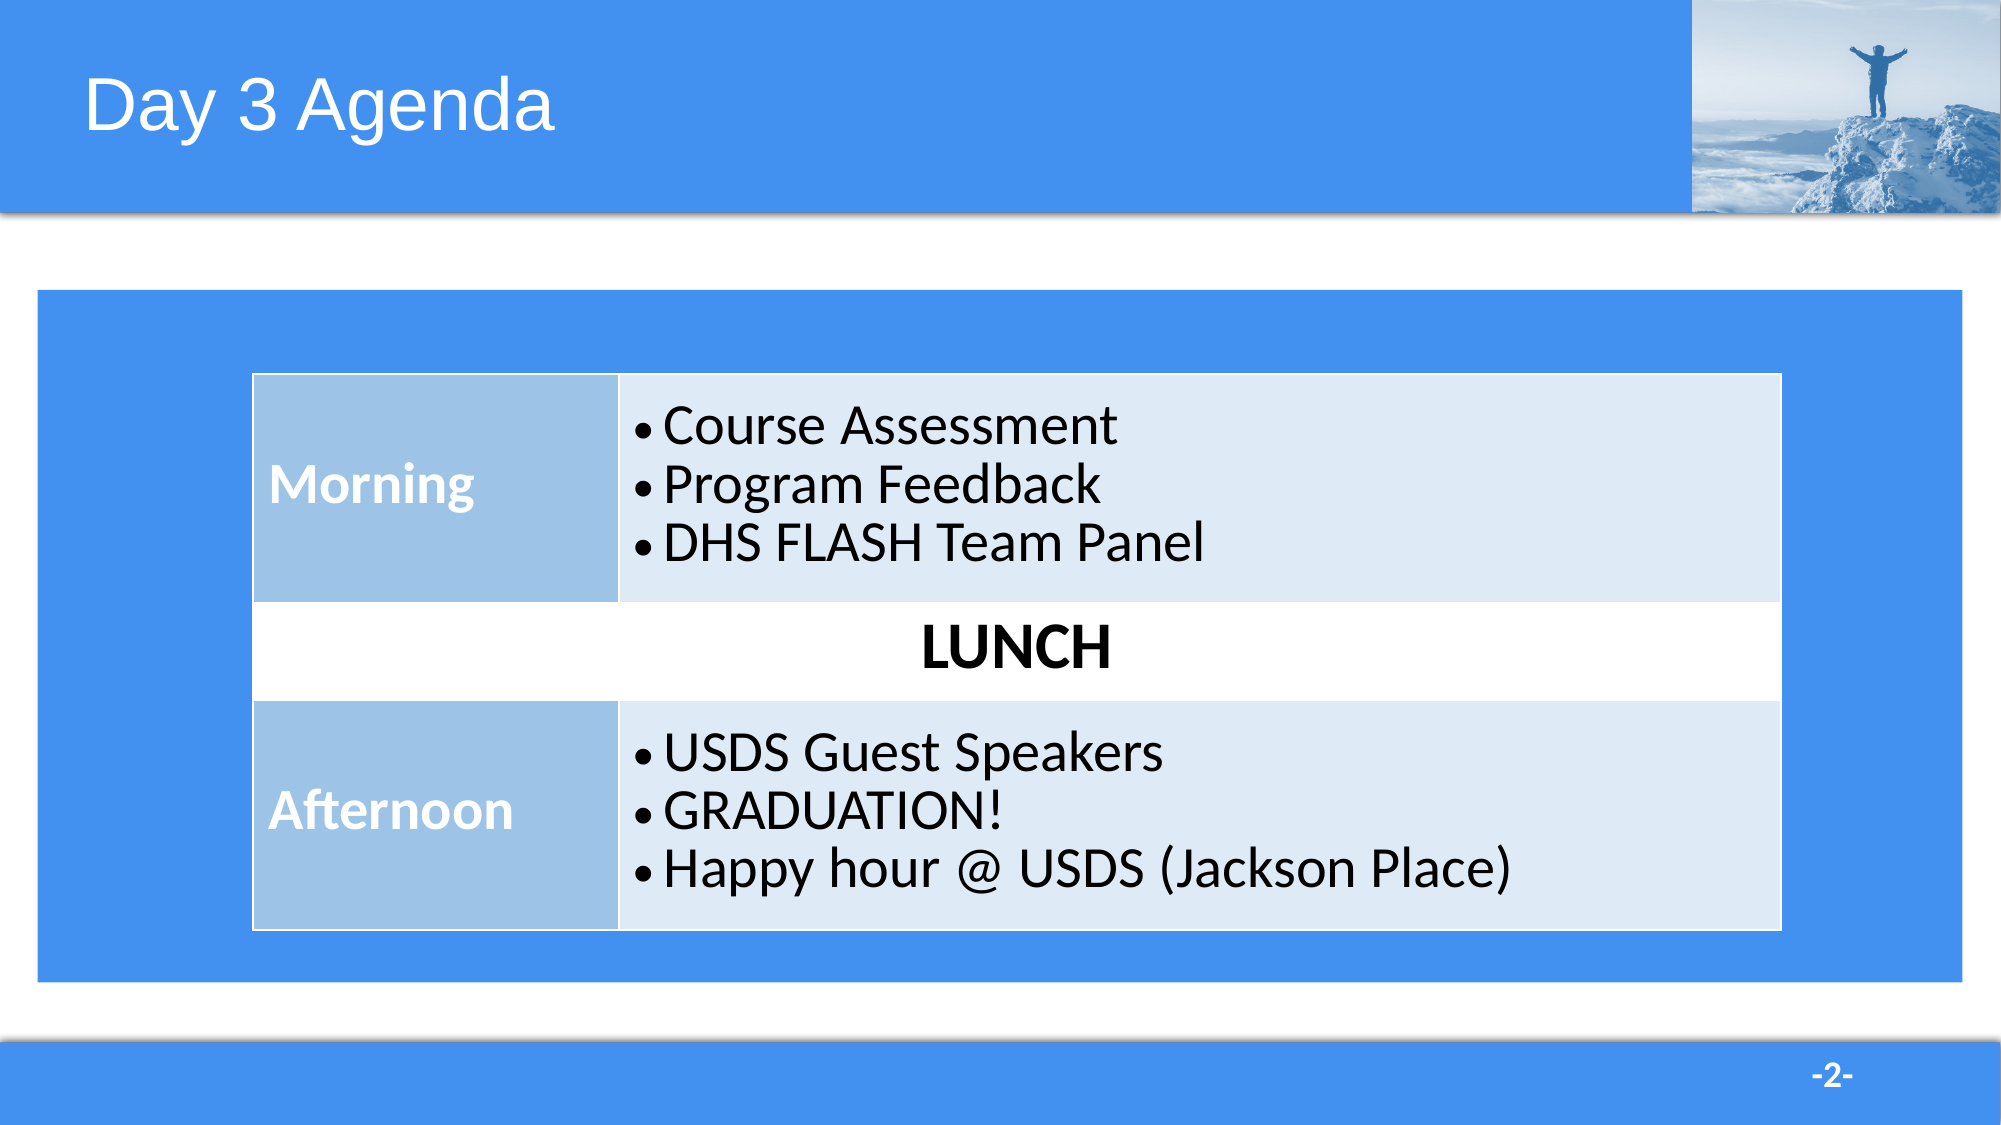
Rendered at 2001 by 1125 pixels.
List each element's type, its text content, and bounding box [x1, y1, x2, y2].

table_header Morning [254, 375, 618, 602]
title Day 3 Agenda [68, 0, 1932, 215]
table_cell Afternoon [254, 701, 618, 929]
text_box [36, 289, 1963, 983]
table_header Course Assessment Program Feedback DHS FLASH Team Panel [620, 375, 1780, 602]
table_cell LUNCH [254, 604, 1780, 699]
table_cell USDS Guest Speakers GRADUATION! Happy hour @ USDS (Jackson Place) [620, 701, 1780, 929]
